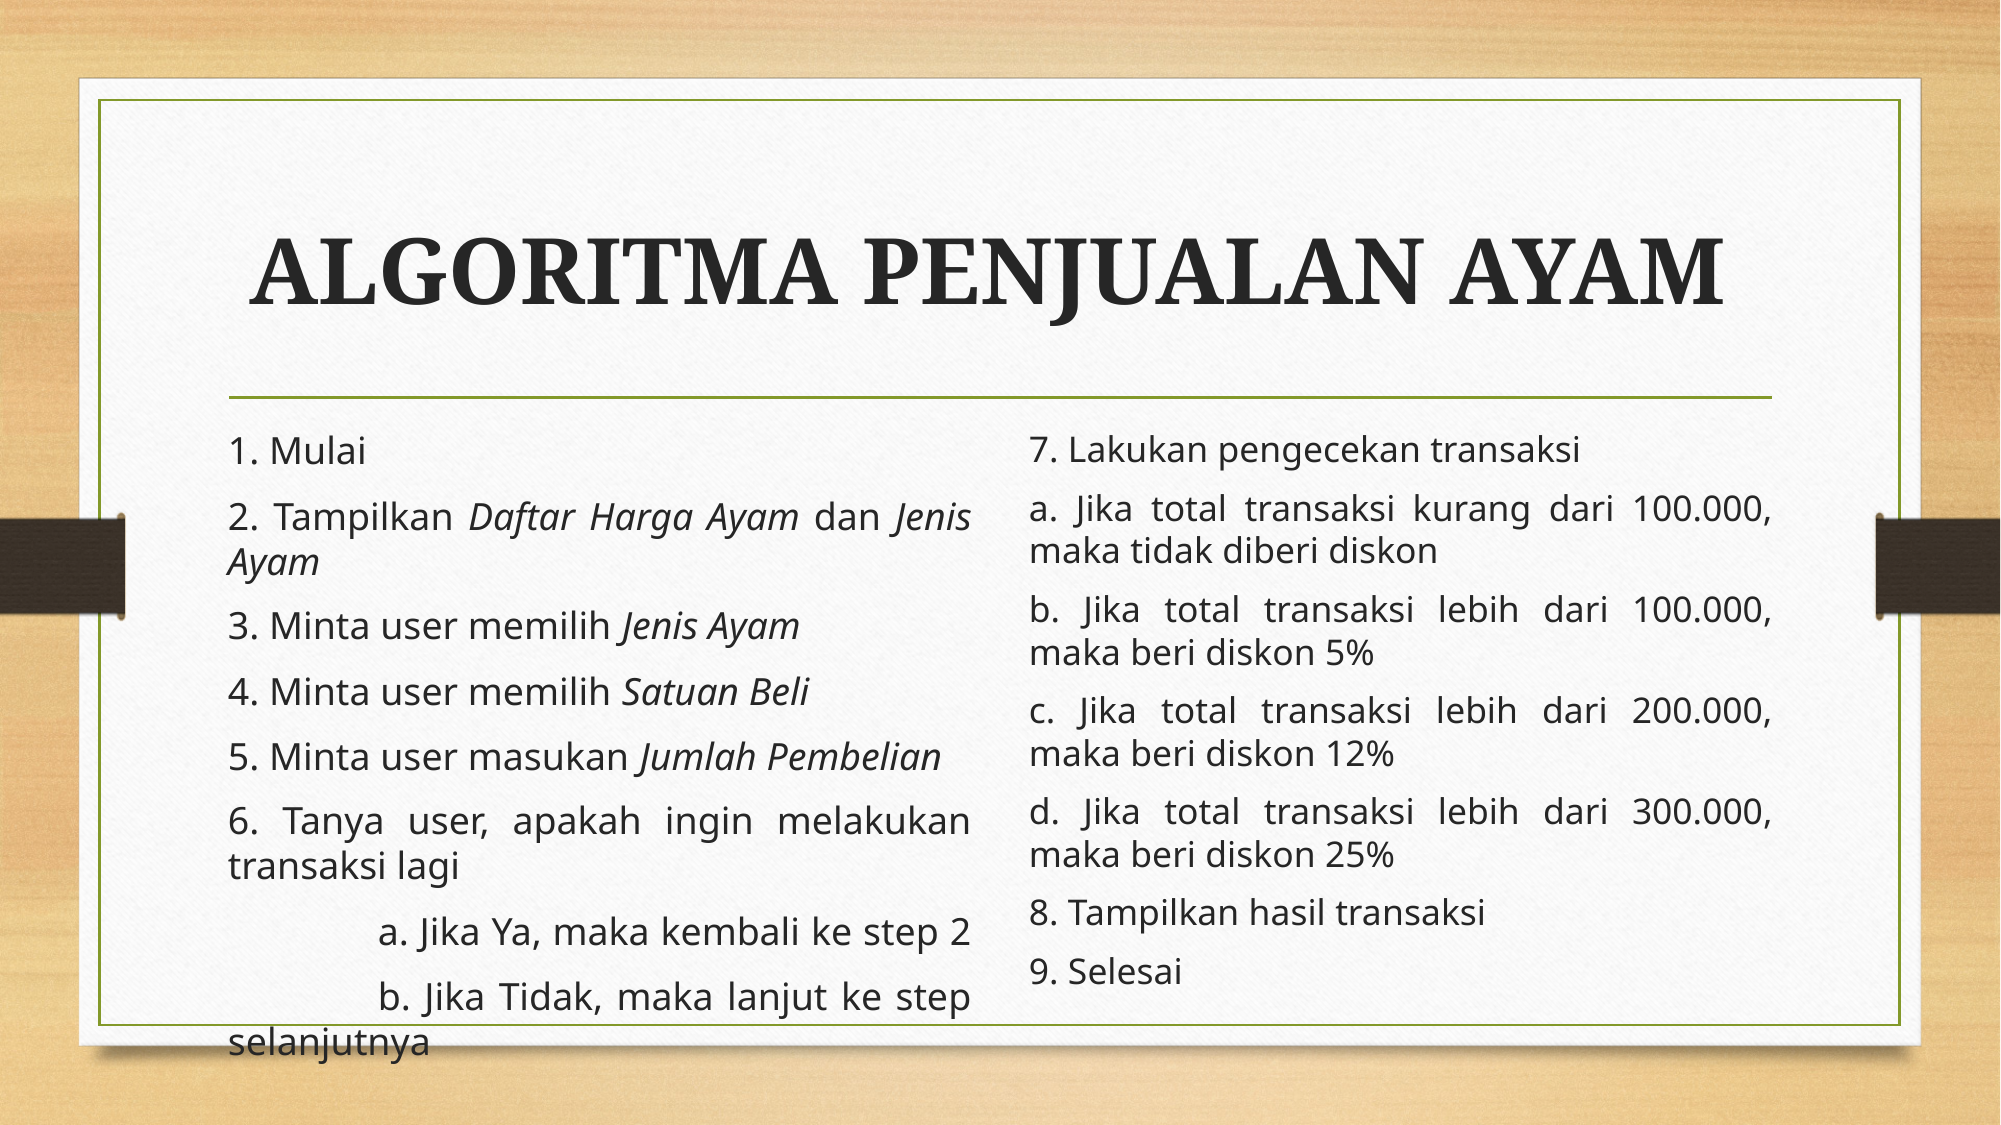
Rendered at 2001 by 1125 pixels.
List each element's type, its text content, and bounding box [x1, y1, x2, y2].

picture [0, 0, 2001, 1125]
list 7. Lakukan pengecekan transaksi a. Jika total transaksi kurang dari 100.000, maka tidak diberi diskon b. Jika total transaksi lebih dari 100.000, maka beri diskon 5% c. Jika total transaksi lebih dari 200.000, maka beri diskon 12% d. Jika total transaksi lebih dari 300.000, maka beri diskon 25% 8. Tampilkan hasil transaksi 9. Selesai [1013, 420, 1788, 1003]
list 1. Mulai 2. Tampilkan Daftar Harga Ayam dan Jenis Ayam 3. Minta user memilih Jenis Ayam 4. Minta user memilih Satuan Beli 5. Minta user masukan Jumlah Pembelian 6. Tanya user, apakah ingin melakukan transaksi lagi a. Jika Ya, maka kembali ke step 2 b. Jika Tidak, maka lanjut ke step selanjutnya [213, 420, 987, 1003]
title ALGORITMA PENJUALAN AYAM [212, 161, 1788, 375]
